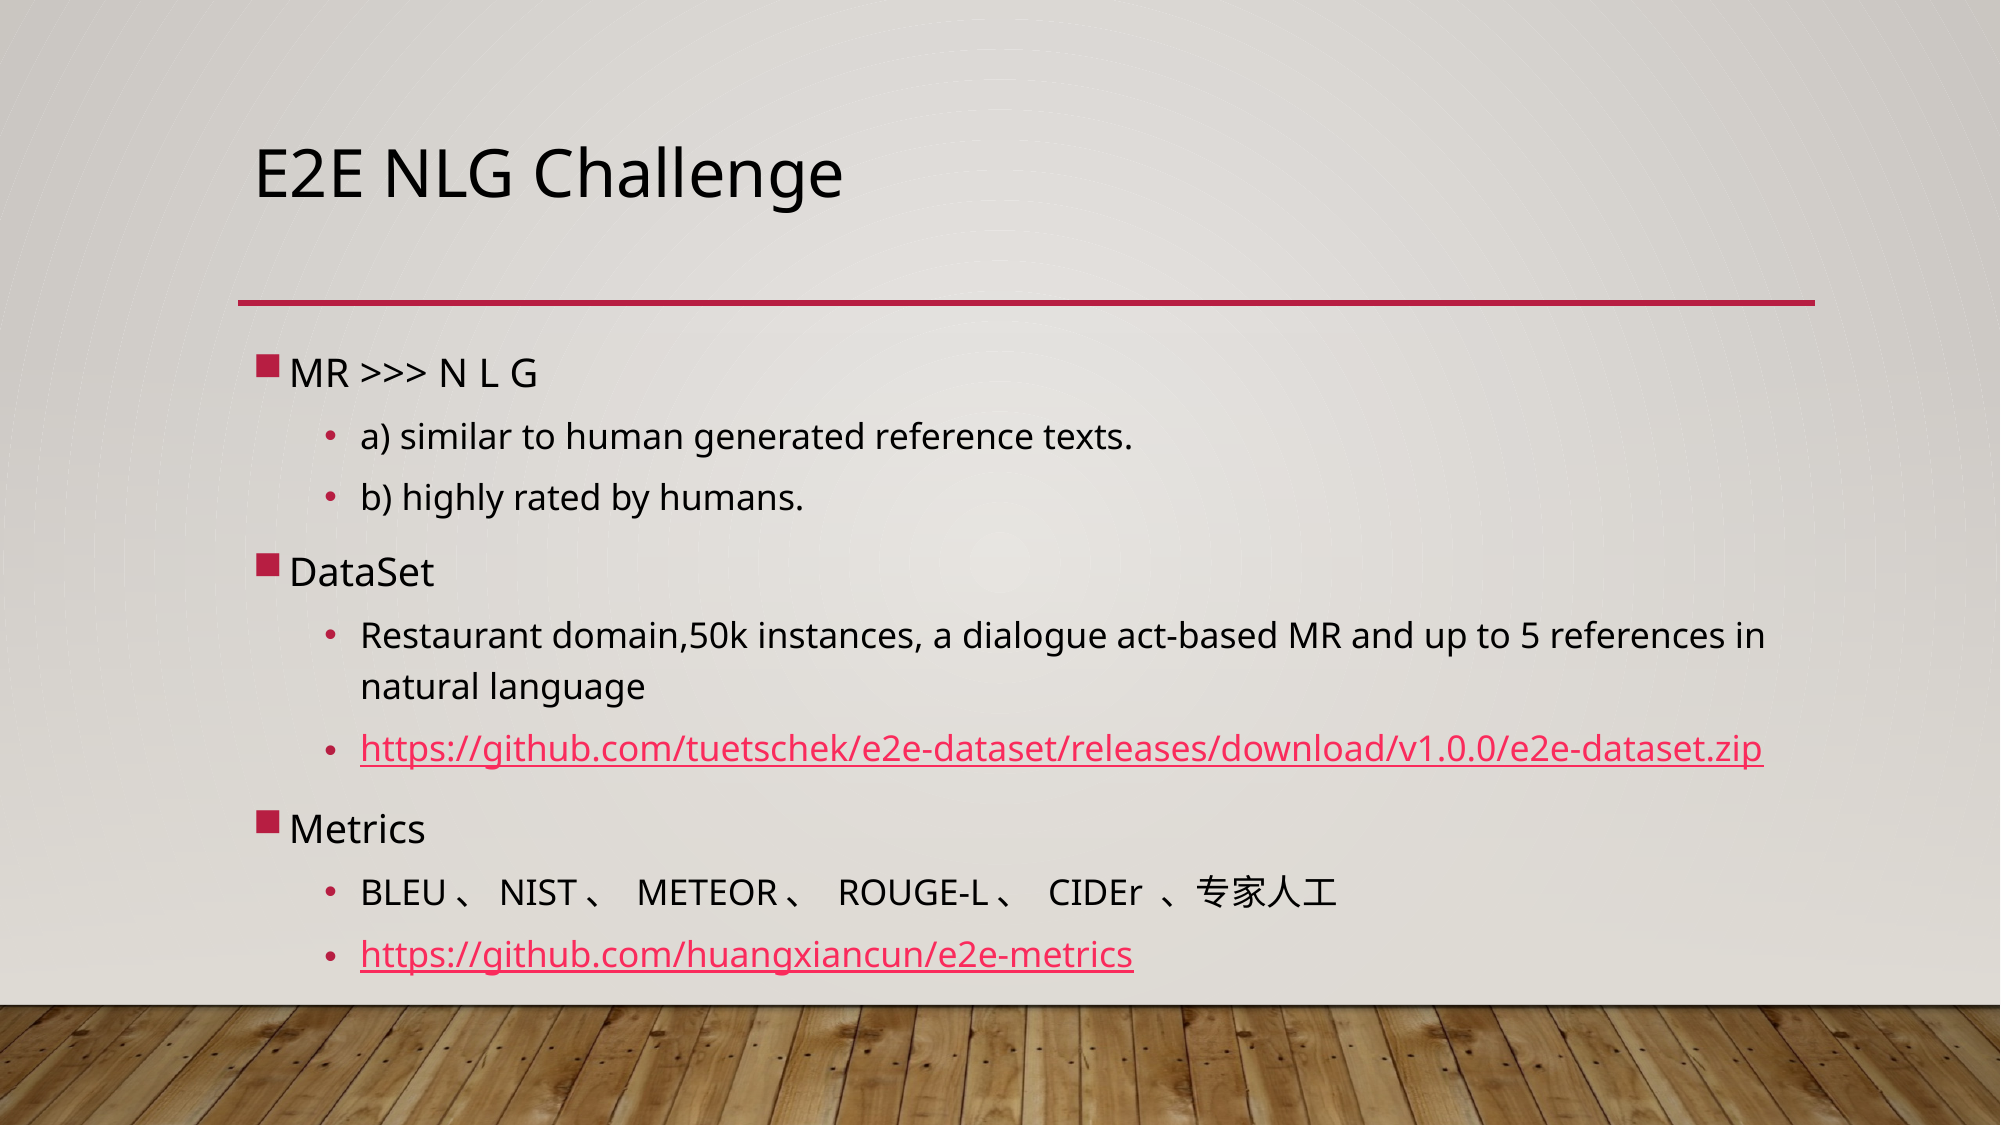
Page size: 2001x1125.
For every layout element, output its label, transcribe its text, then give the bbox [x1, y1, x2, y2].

list MR >>> N L G a) similar to human generated reference texts. b) highly rated by humans. DataSet Restaurant domain,50k instances, a dialogue act-based MR and up to 5 references in natural language https://github.com/tuetschek/e2e-dataset/releases/download/v1.0.0/e2e-dataset.zip Metrics BLEU、NIST、 METEOR、 ROUGE-L、 CIDEr 、专家人工 https://github.com/huangxiancun/e2e-metrics [238, 330, 1814, 993]
title E2e nlg Challenge [238, 131, 1814, 305]
picture [0, 1005, 2000, 1125]
